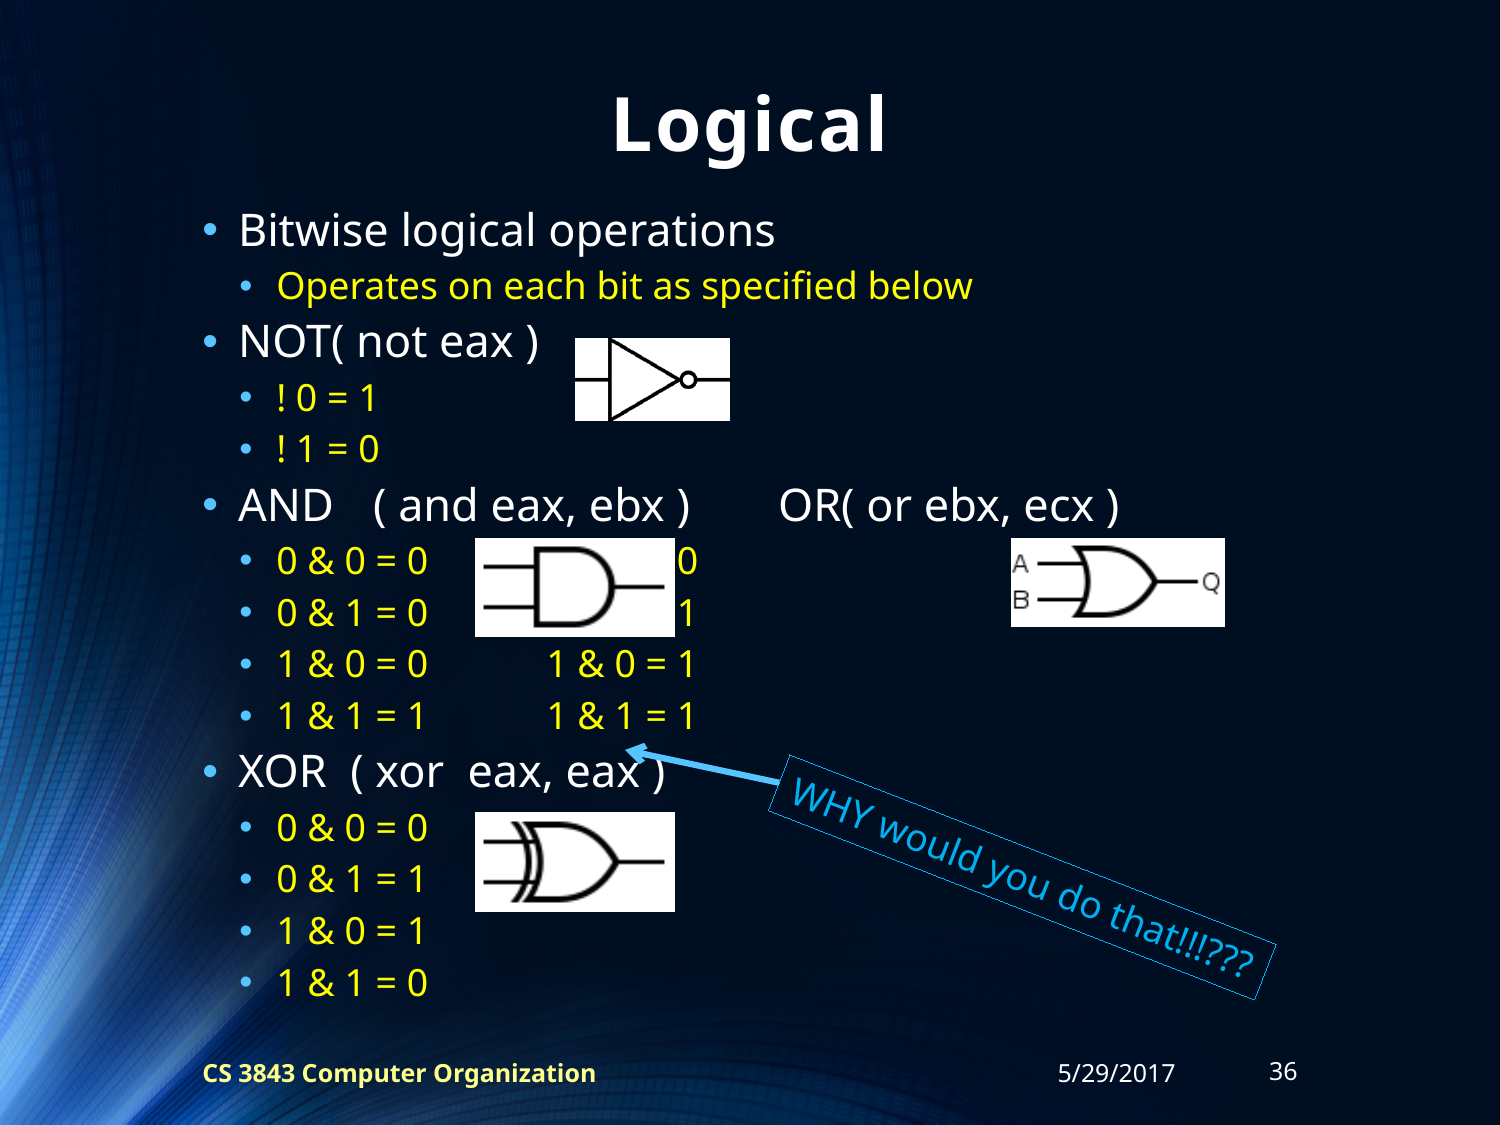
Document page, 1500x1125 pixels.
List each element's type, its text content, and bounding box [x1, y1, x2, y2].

text_box WHY would you do that!!!??? [768, 758, 1277, 1000]
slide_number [1012, 1050, 1191, 1096]
list Bitwise logical operations Operates on each bit as specified below NOT( not eax ) ! 0 = 1 ! 1 = 0 AND ( and eax, ebx ) OR( or ebx, ecx ) 0 & 0 = 0 0 & 0 = 0 0 & 1 = 0 0 & 1 = 1 1 & 0 = 0 1 & 0 = 1 1 & 1 = 1 1 & 1 = 1 XOR ( xor eax, eax ) 0 & 0 = 0 0 & 1 = 1 1 & 0 = 1 1 & 1 = 0 [187, 200, 1312, 1013]
title Logical [187, 62, 1313, 175]
footer CS 3843 Computer Organization [187, 1050, 994, 1096]
picture [0, 0, 1500, 1125]
slide_number 36 [1209, 1050, 1313, 1096]
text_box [624, 749, 799, 791]
